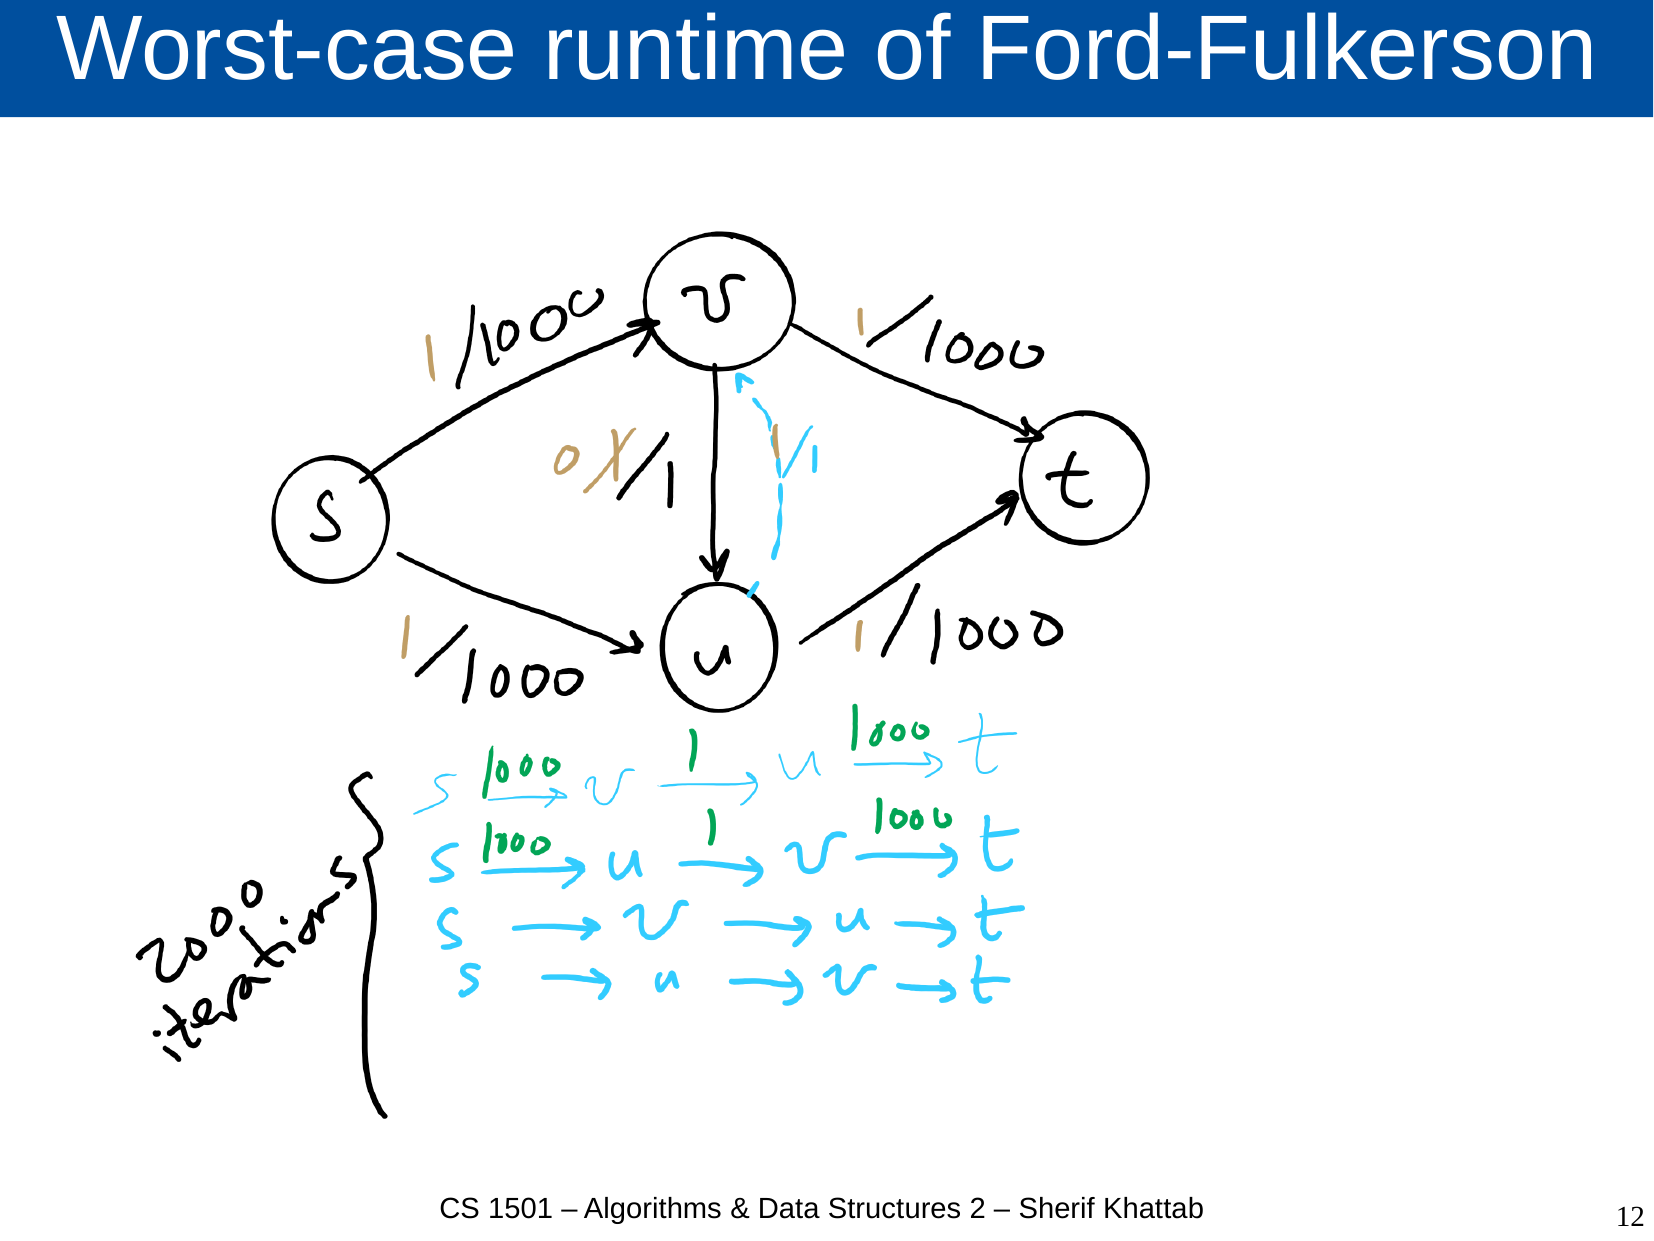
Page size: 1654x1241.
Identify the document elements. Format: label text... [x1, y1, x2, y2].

slide_number 12 [1265, 1199, 1646, 1241]
footer CS 1501 – Algorithms & Data Structures 2 – Sherif Khattab [407, 1191, 1238, 1241]
title Worst-case runtime of Ford-Fulkerson [0, 0, 1654, 118]
picture [120, 211, 1503, 1134]
